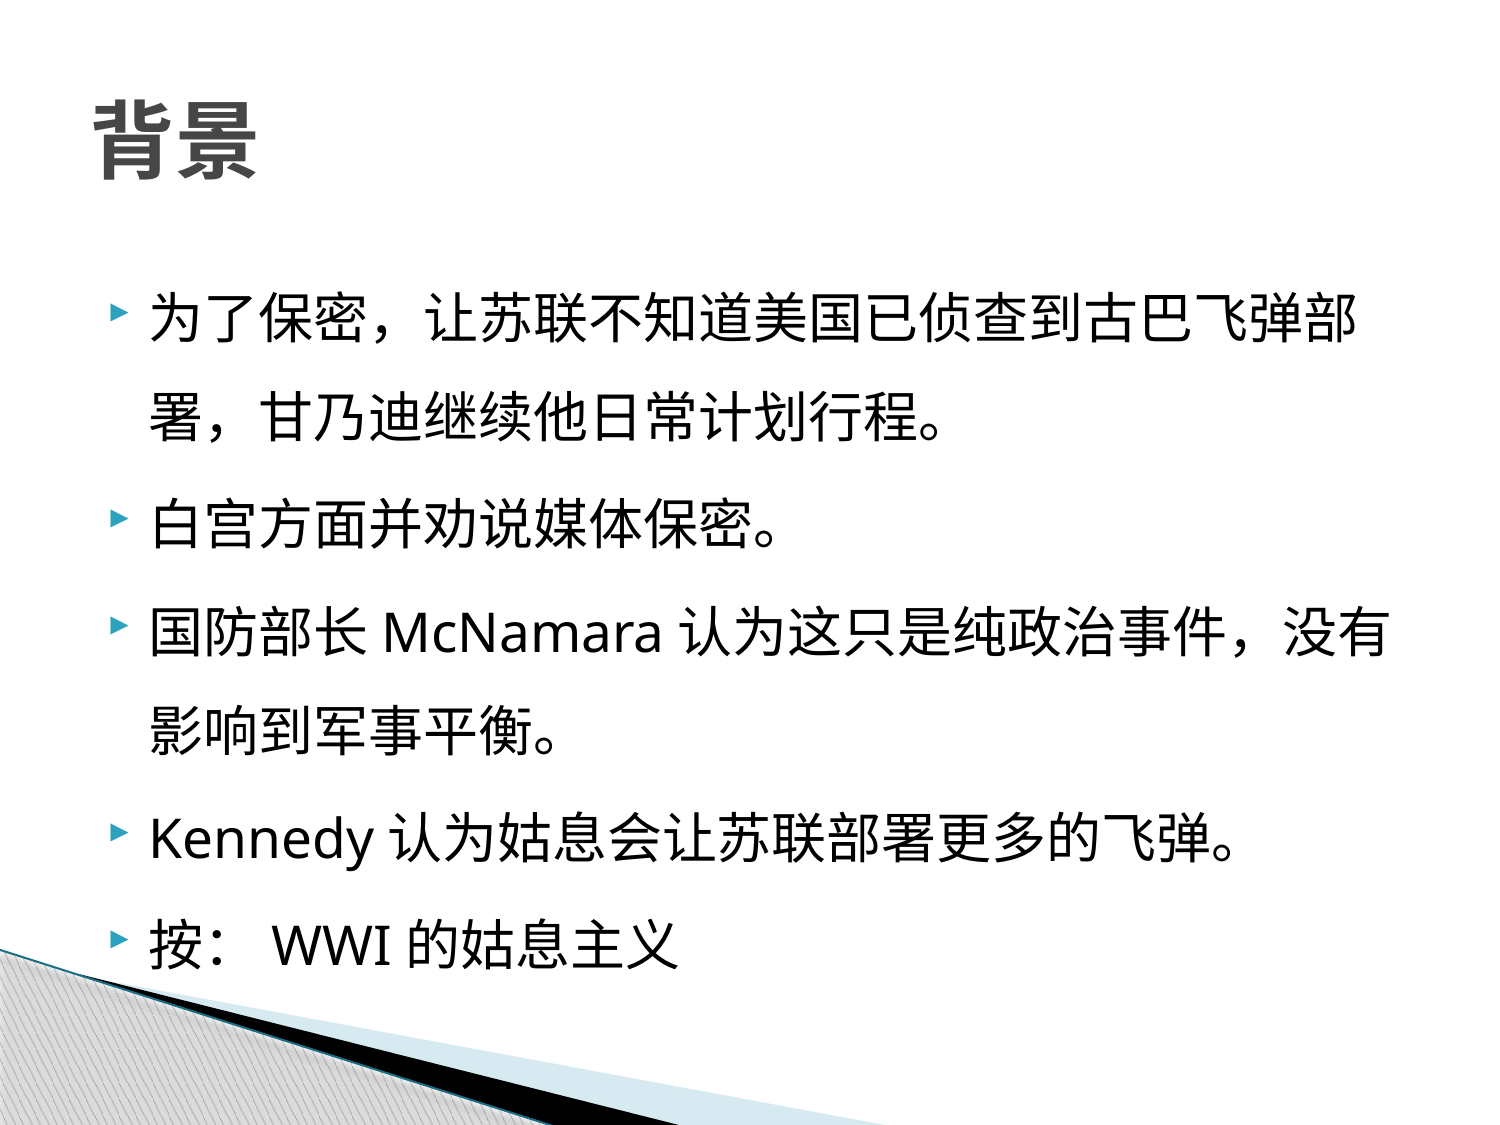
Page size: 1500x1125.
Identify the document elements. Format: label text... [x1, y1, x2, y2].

title 背景 [75, 45, 1425, 233]
list 为了保密，让苏联不知道美国已侦查到古巴飞弹部署，甘乃迪继续他日常计划行程。 白宫方面并劝说媒体保密。 国防部长McNamara认为这只是纯政治事件，没有影响到军事平衡。 Kennedy认为姑息会让苏联部署更多的飞弹。 按：WWI的姑息主义 [75, 243, 1425, 986]
